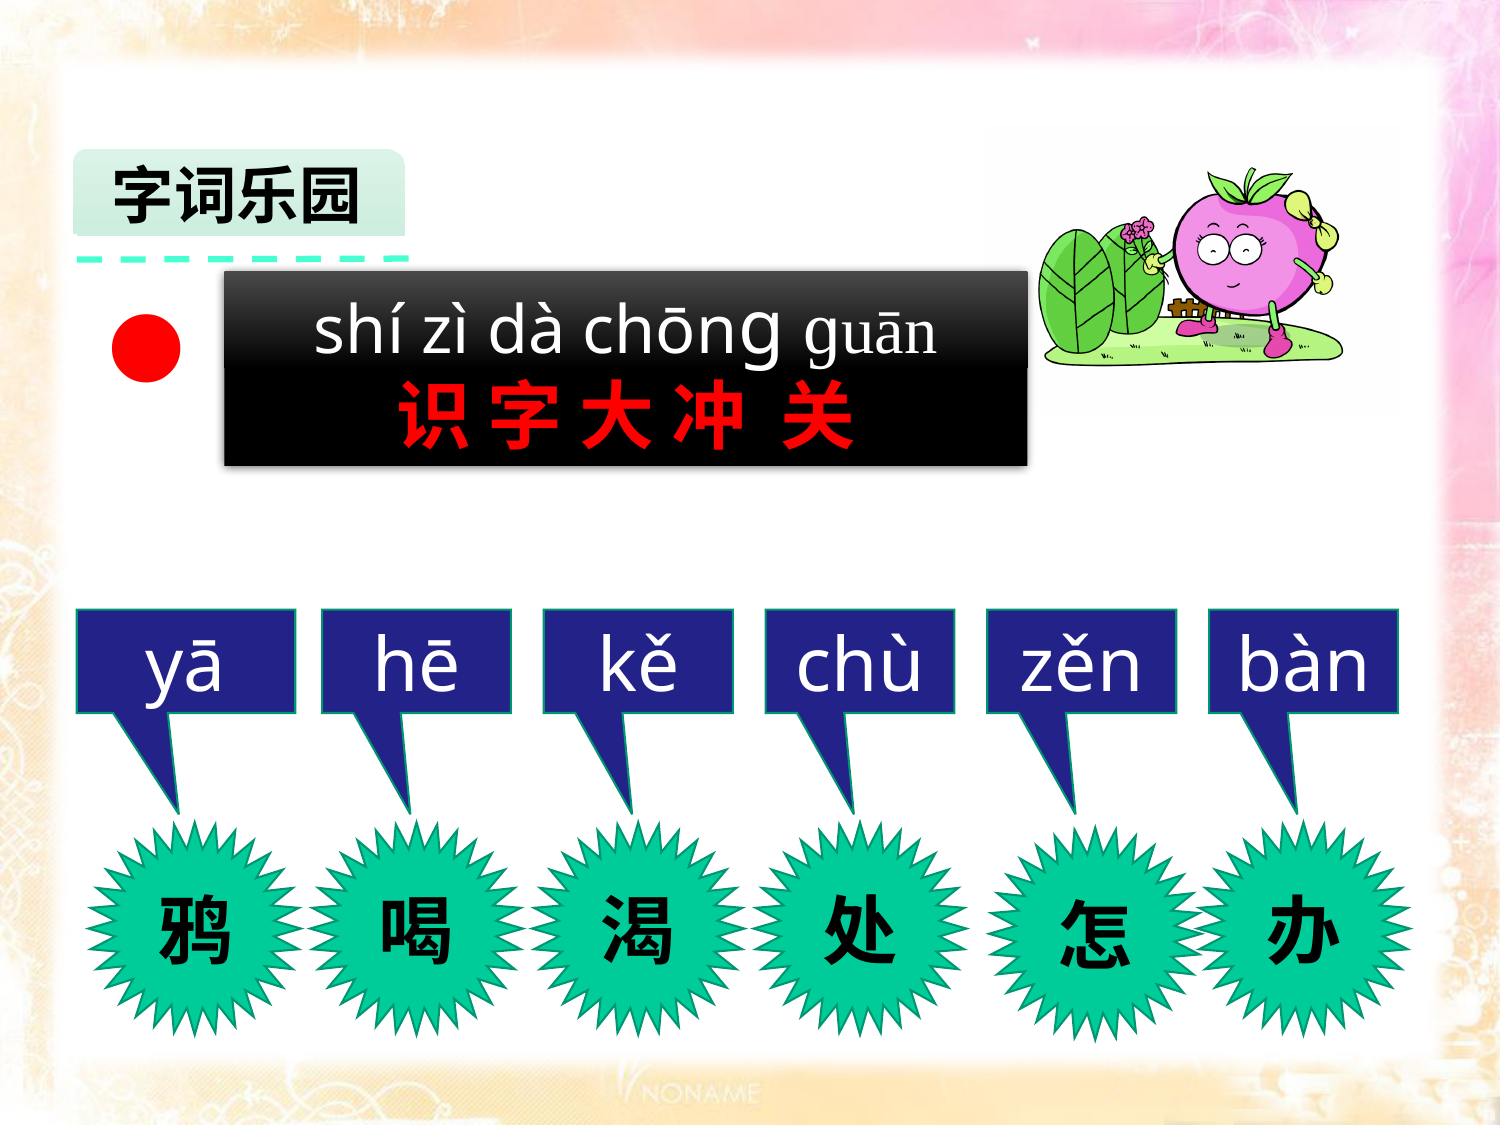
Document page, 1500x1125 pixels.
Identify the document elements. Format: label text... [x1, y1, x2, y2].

text_box [76, 288, 215, 439]
text_box bàn [1208, 608, 1399, 815]
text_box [76, 151, 417, 260]
text_box 鸦 [84, 818, 305, 1039]
text_box shí zì dà chōnɡ ɡuān 识 字 大 冲 关 [224, 271, 1028, 466]
text_box zěn [986, 608, 1178, 815]
text_box 办 [1193, 818, 1414, 1039]
text_box 渴 [528, 818, 749, 1039]
picture [0, 0, 1500, 1125]
text_box 字词乐园 [72, 153, 76, 235]
text_box 喝 [306, 818, 527, 1039]
text_box 处 [749, 818, 971, 1039]
text_box hē [321, 608, 512, 815]
text_box chù [764, 608, 956, 815]
text_box kě [542, 608, 734, 815]
text_box 怎 [985, 823, 1206, 1044]
text_box yā [75, 608, 297, 815]
